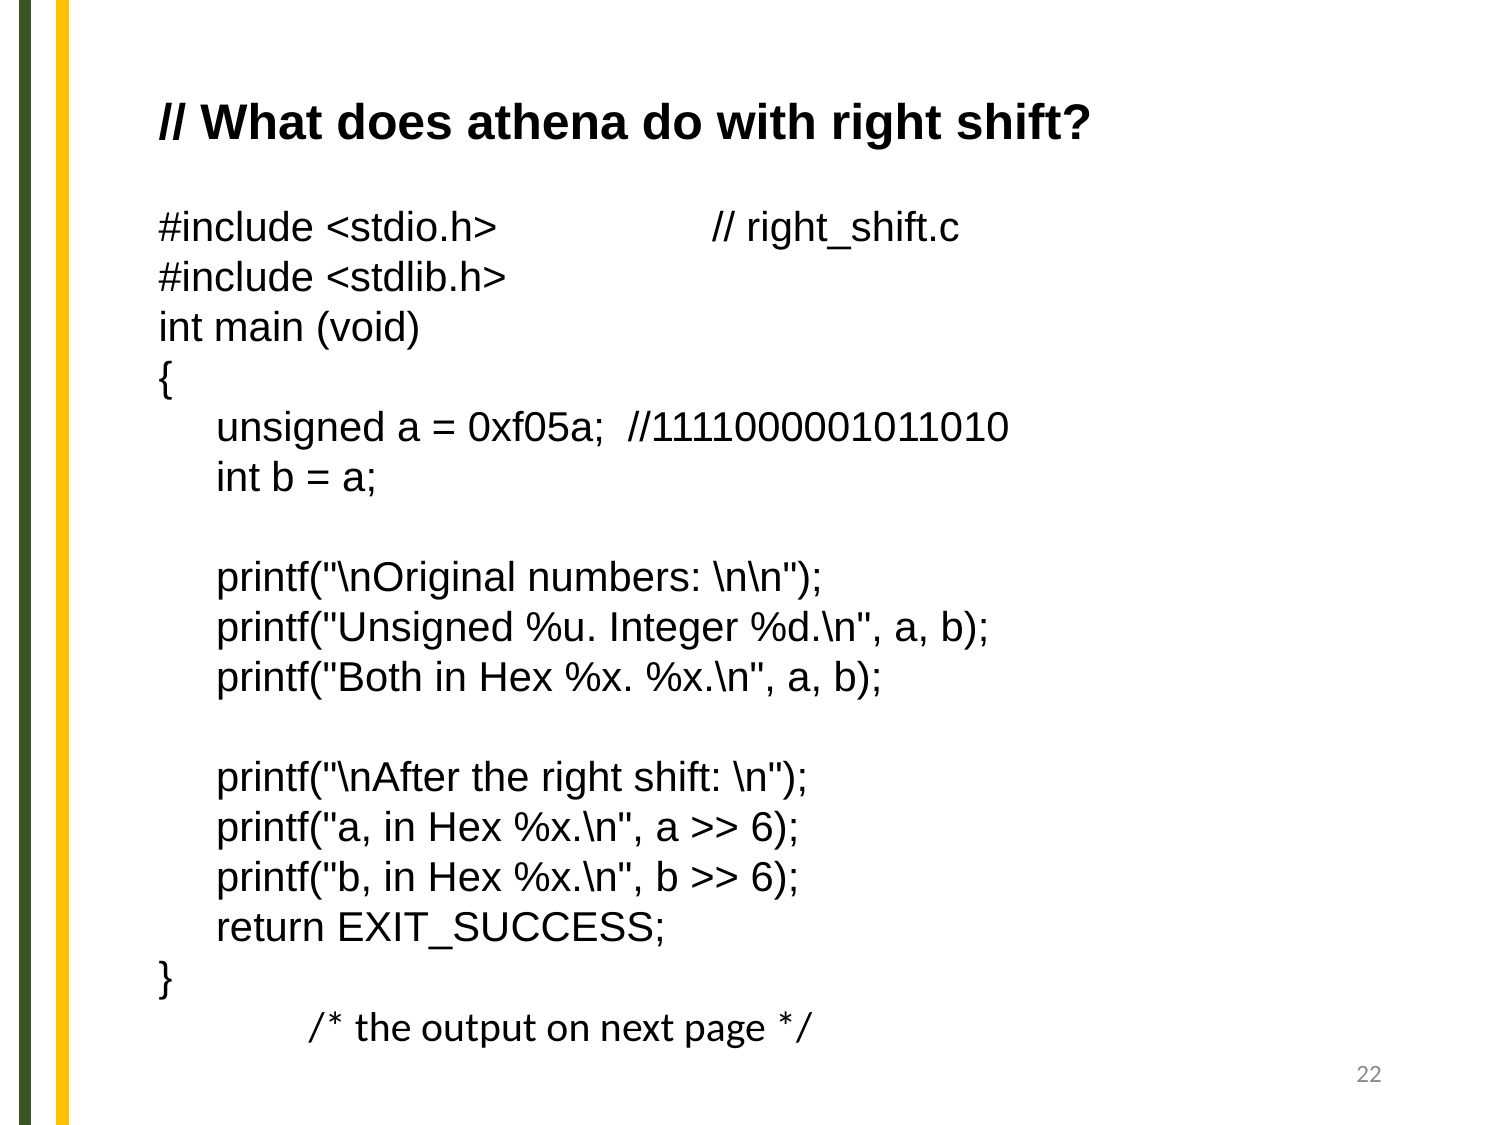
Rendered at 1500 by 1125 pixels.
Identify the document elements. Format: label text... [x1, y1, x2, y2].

text_box // What does athena do with right shift? #include <stdio.h> // right_shift.c #include <stdlib.h> int main (void) { unsigned a = 0xf05a; //1111000001011010 int b = a; printf("\nOriginal numbers: \n\n"); printf("Unsigned %u. Integer %d.\n", a, b); printf("Both in Hex %x. %x.\n", a, b); printf("\nAfter the right shift: \n"); printf("a, in Hex %x.\n", a >> 6); printf("b, in Hex %x.\n", b >> 6); return EXIT_SUCCESS; } /* the output on next page */ [143, 82, 1357, 1125]
slide_number 22 [1357, 1042, 1397, 1103]
